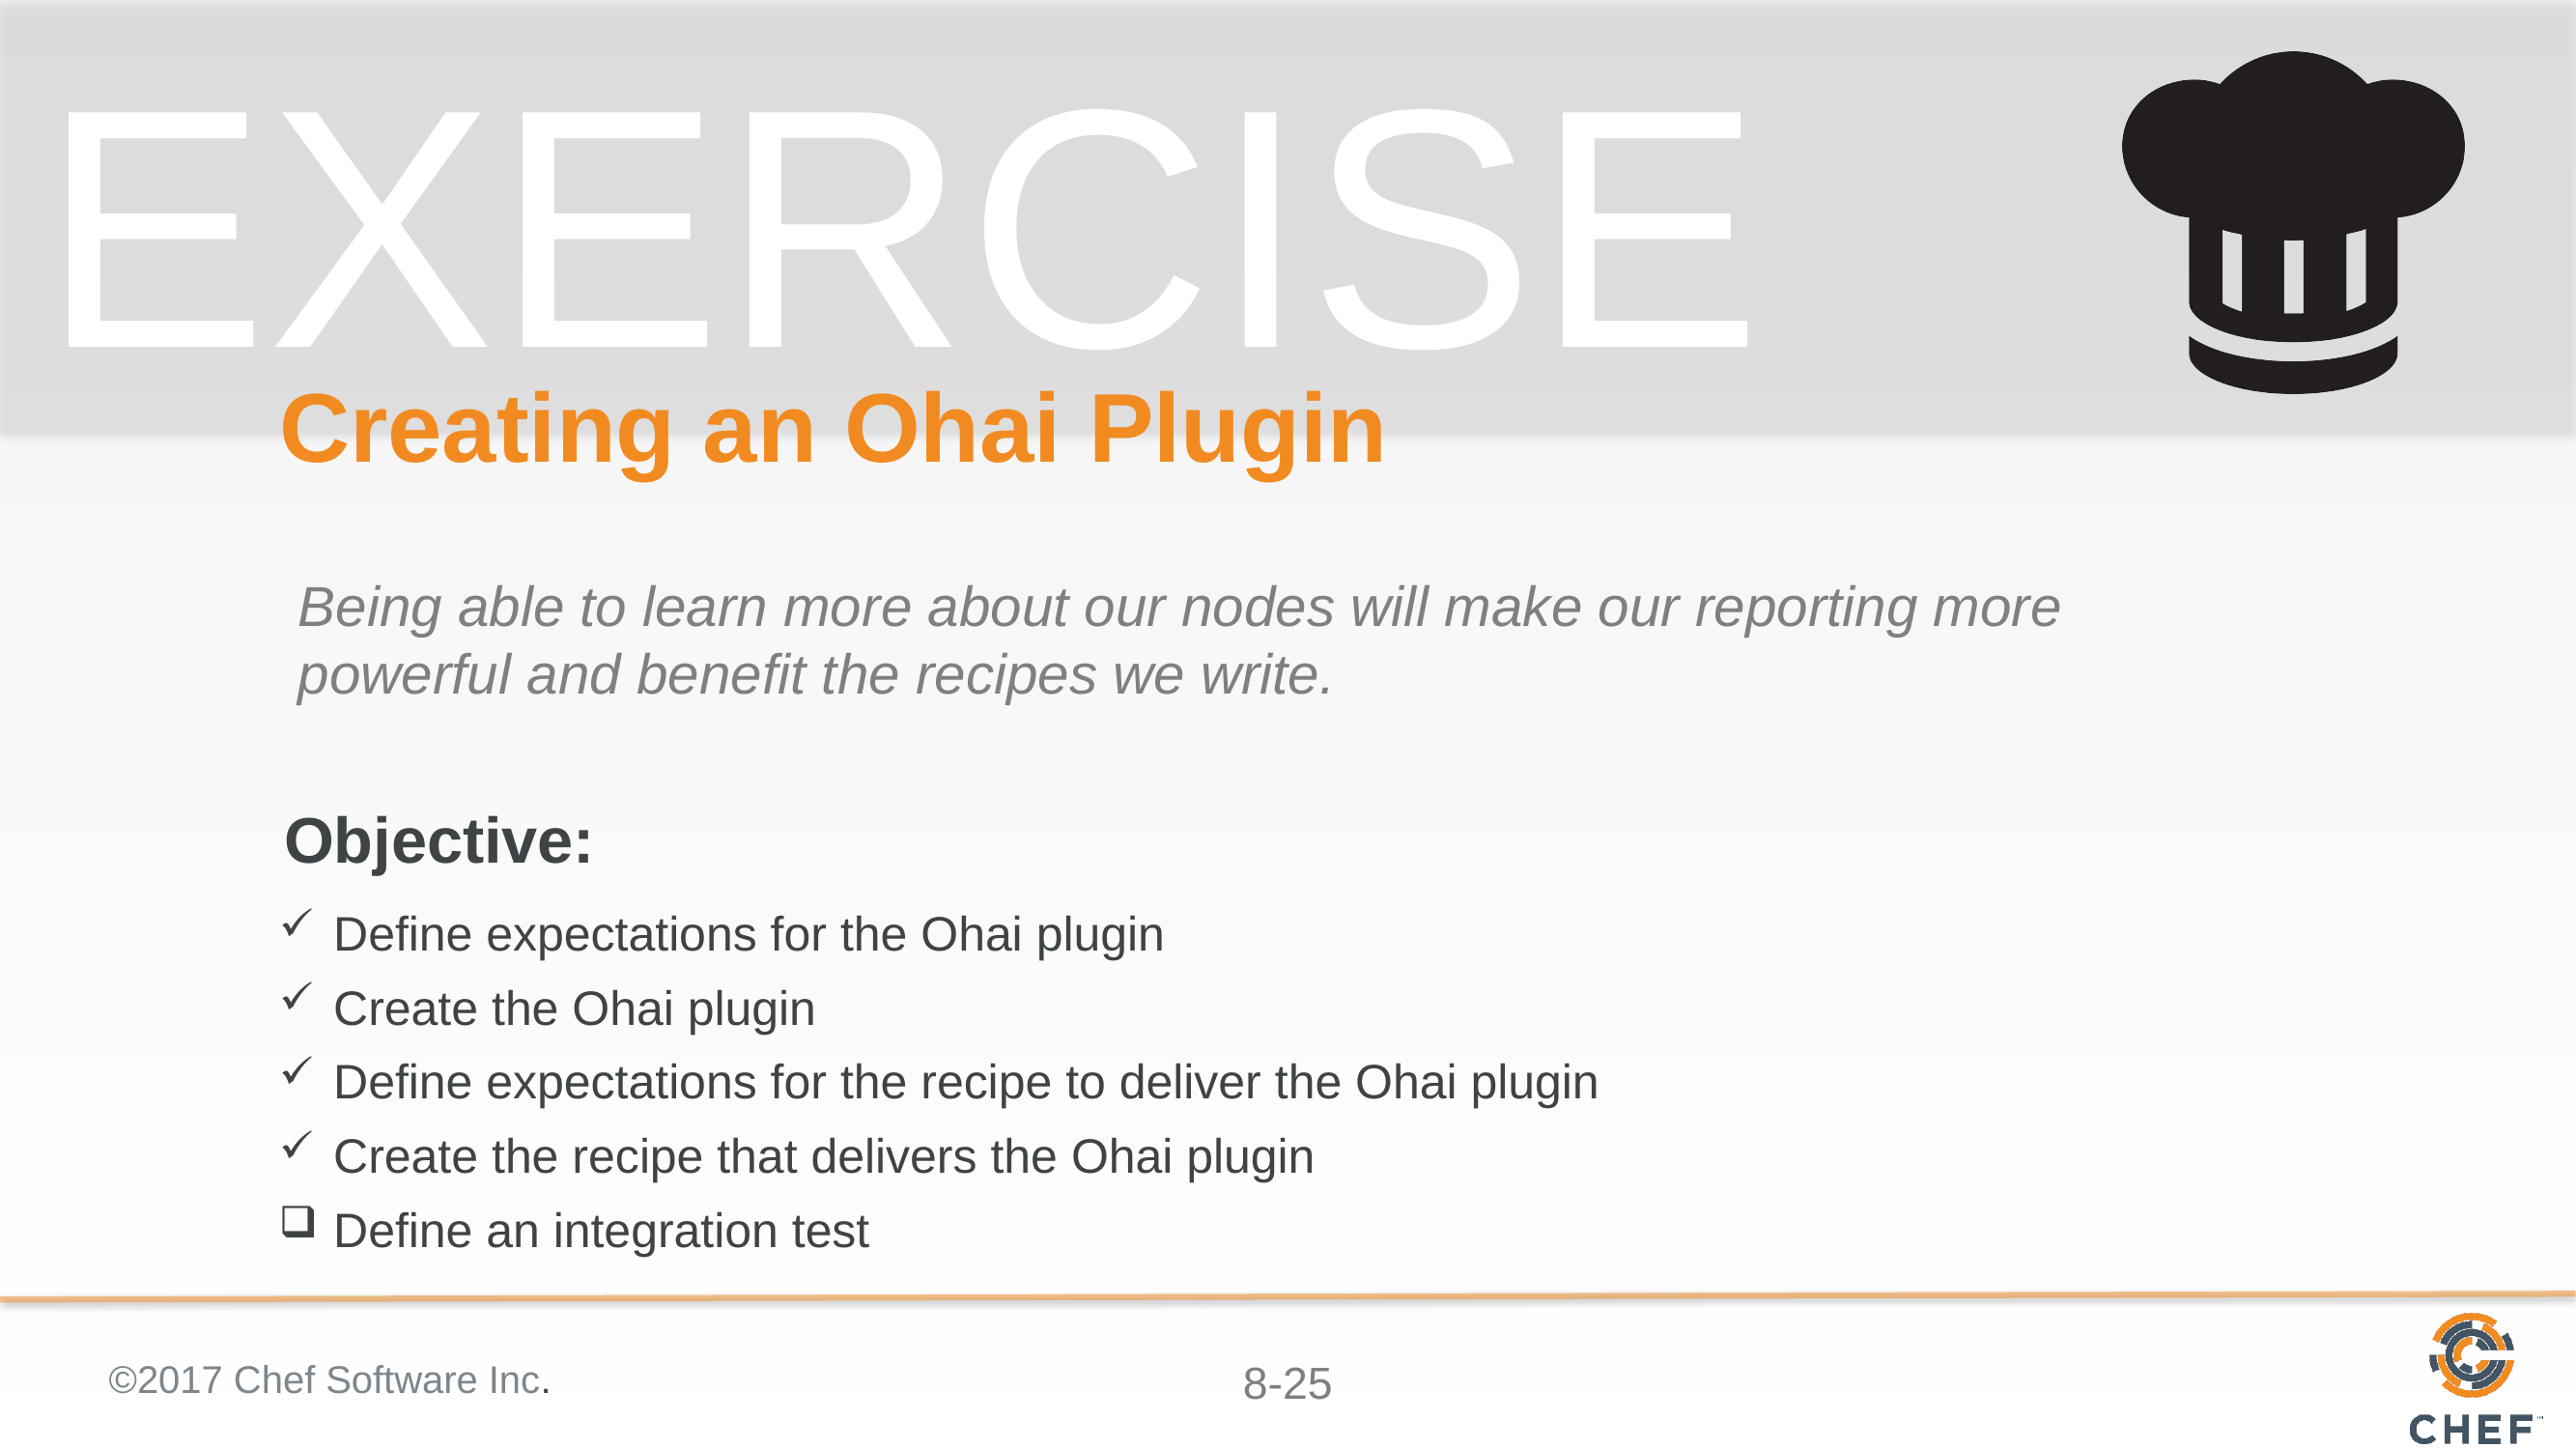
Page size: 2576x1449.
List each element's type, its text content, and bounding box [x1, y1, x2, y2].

list Define expectations for the Ohai plugin Create the Ohai plugin Define expectations for the recipe to deliver the Ohai plugin Create the recipe that delivers the Ohai plugin Define an integration test [265, 895, 2217, 1284]
list Being able to learn more about our nodes will make our reporting more powerful and benefit the recipes we write. [265, 516, 2217, 759]
title Creating an Ohai Plugin [265, 363, 2217, 498]
picture [2122, 51, 2465, 399]
picture [2399, 1297, 2551, 1449]
